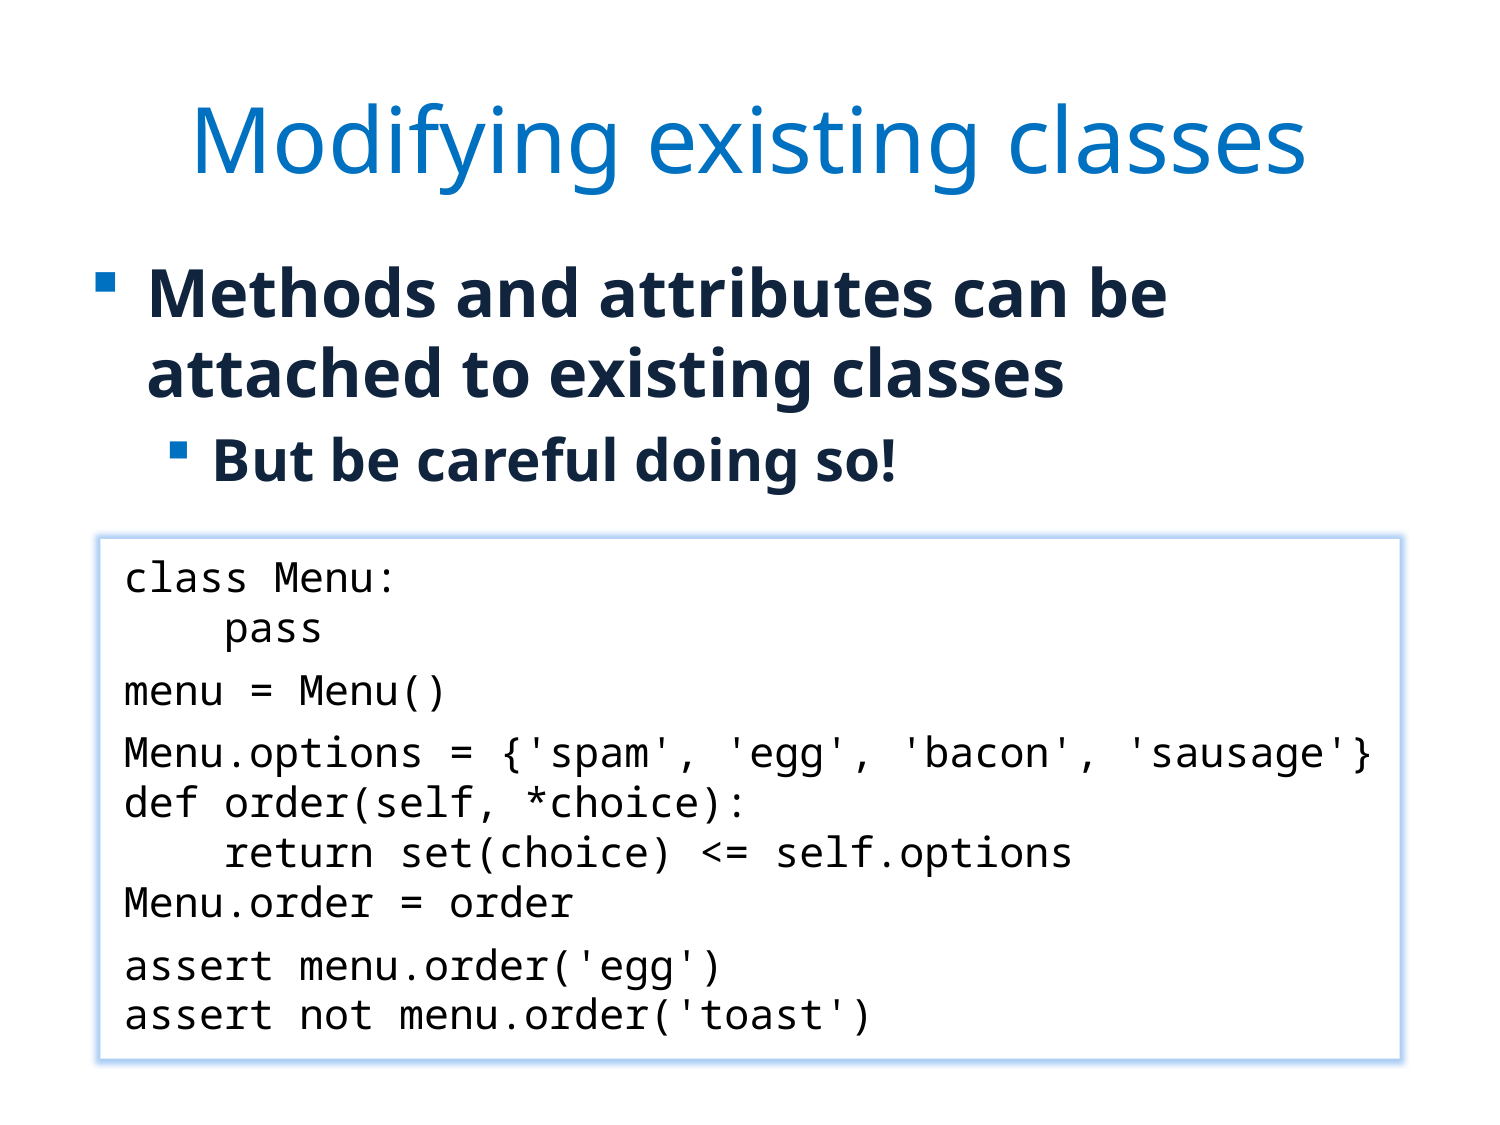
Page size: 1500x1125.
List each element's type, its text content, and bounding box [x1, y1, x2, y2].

text_box class Menu: pass menu = Menu() Menu.options = {'spam', 'egg', 'bacon', 'sausage'} def order(self, *choice): return set(choice) <= self.options Menu.order = order assert menu.order('egg') assert not menu.order('toast') [100, 538, 1400, 1059]
title Modifying existing classes [75, 42, 1425, 231]
list Methods and attributes can be attached to existing classes But be careful doing so! [75, 243, 1425, 986]
